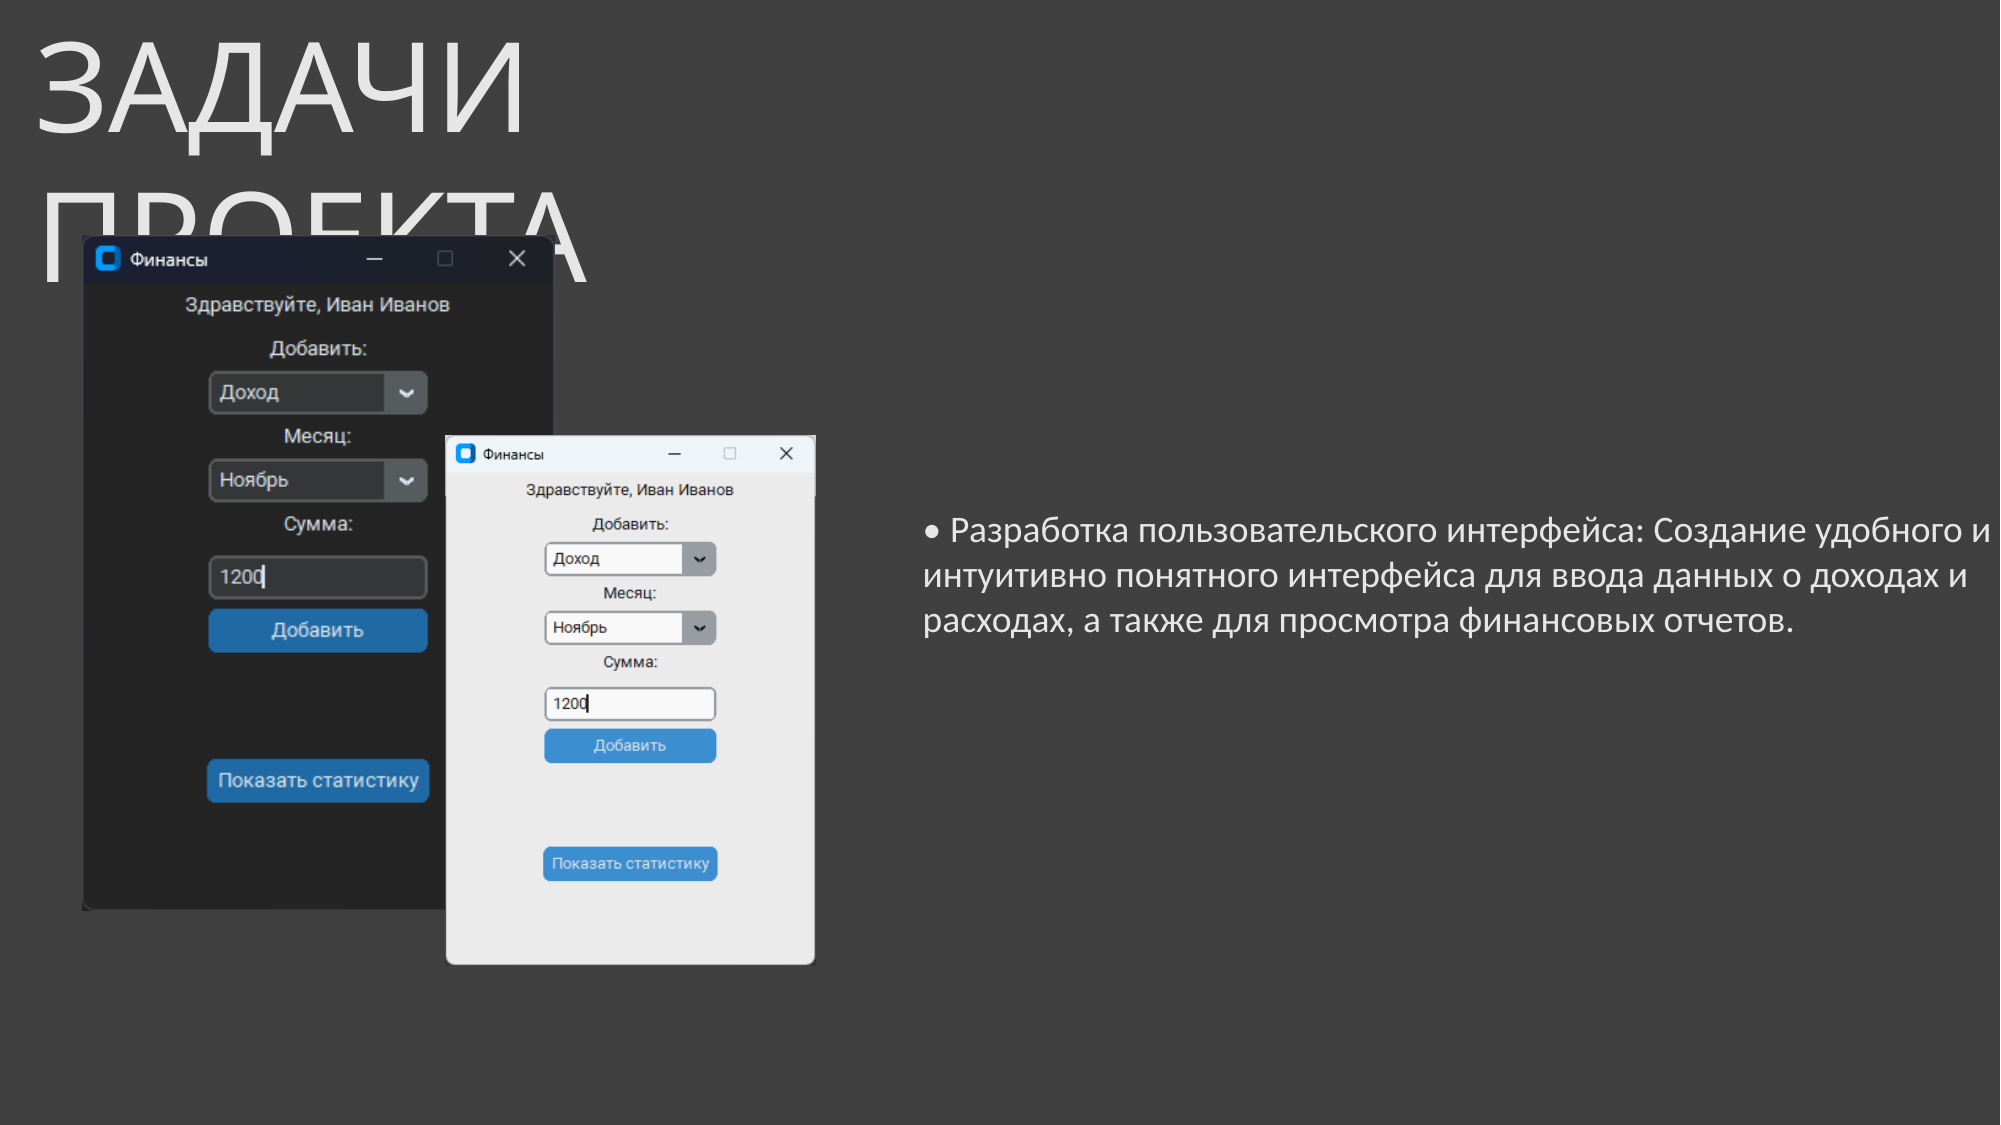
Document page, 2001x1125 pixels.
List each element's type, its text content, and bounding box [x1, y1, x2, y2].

picture [82, 235, 816, 966]
text_box • Разработка пользовательского интерфейса: Создание удобного и интуитивно понятного интерфейса для ввода данных о доходах и расходах, а также для просмотра финансовых отчетов. [907, 497, 2000, 648]
text_box ЗАДАЧИ ПРОЕКТА [20, 0, 1046, 315]
